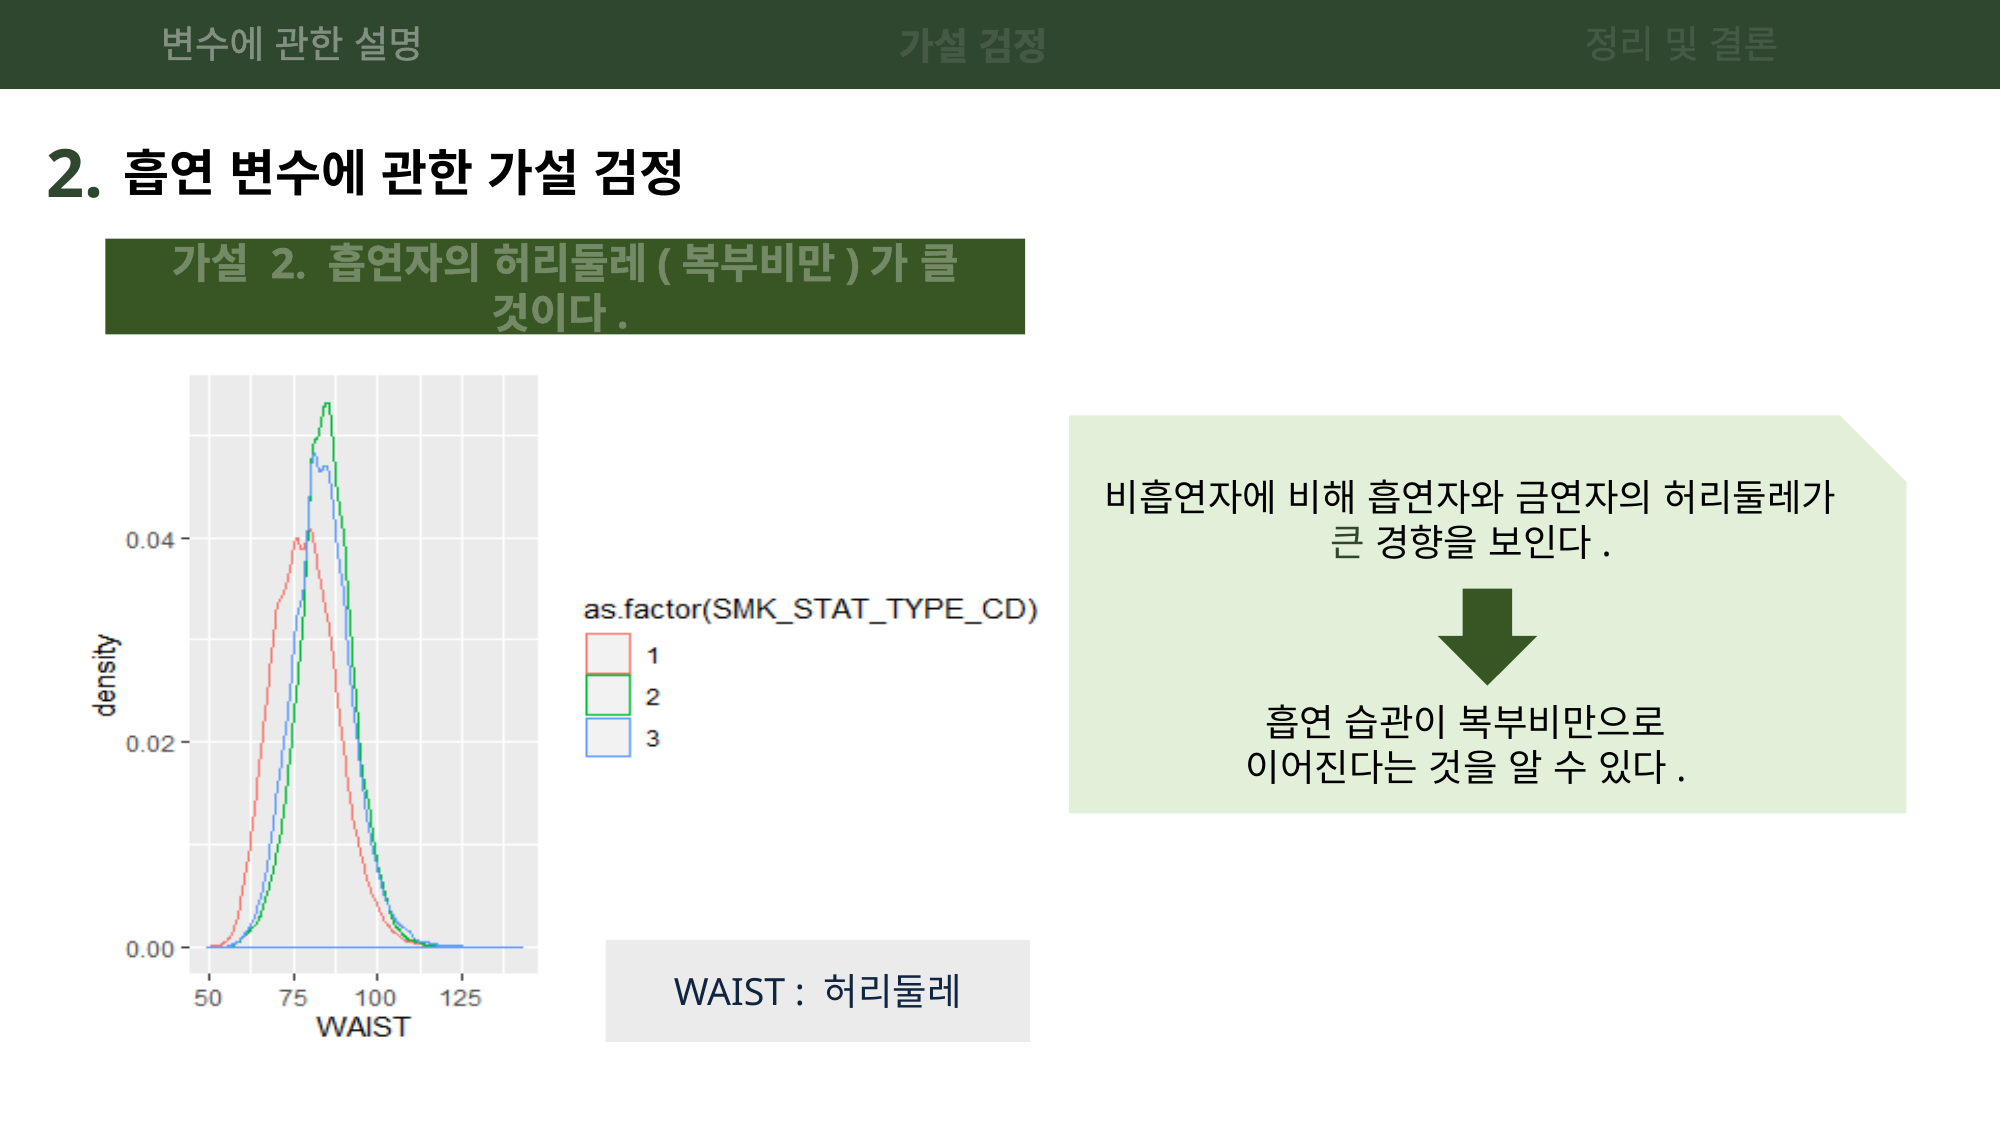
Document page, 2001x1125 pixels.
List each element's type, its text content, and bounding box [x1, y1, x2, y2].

picture [74, 363, 1069, 1055]
text_box 비흡연자에 비해 흡연자와 금연자의 허리둘레가 큰 경향을 보인다. 흡연 습관이 복부비만으로 이어진다는 것을 알 수 있다. [1069, 414, 1908, 815]
text_box 흡연 변수에 관한 가설 검정 [119, 133, 1103, 209]
text_box [0, 0, 2000, 90]
text_box 가설 2. 흡연자의 허리둘레(복부비만)가 클 것이다. [104, 237, 1026, 335]
text_box 2. [31, 123, 119, 219]
text_box [1437, 588, 1538, 686]
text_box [54, 12, 1946, 76]
